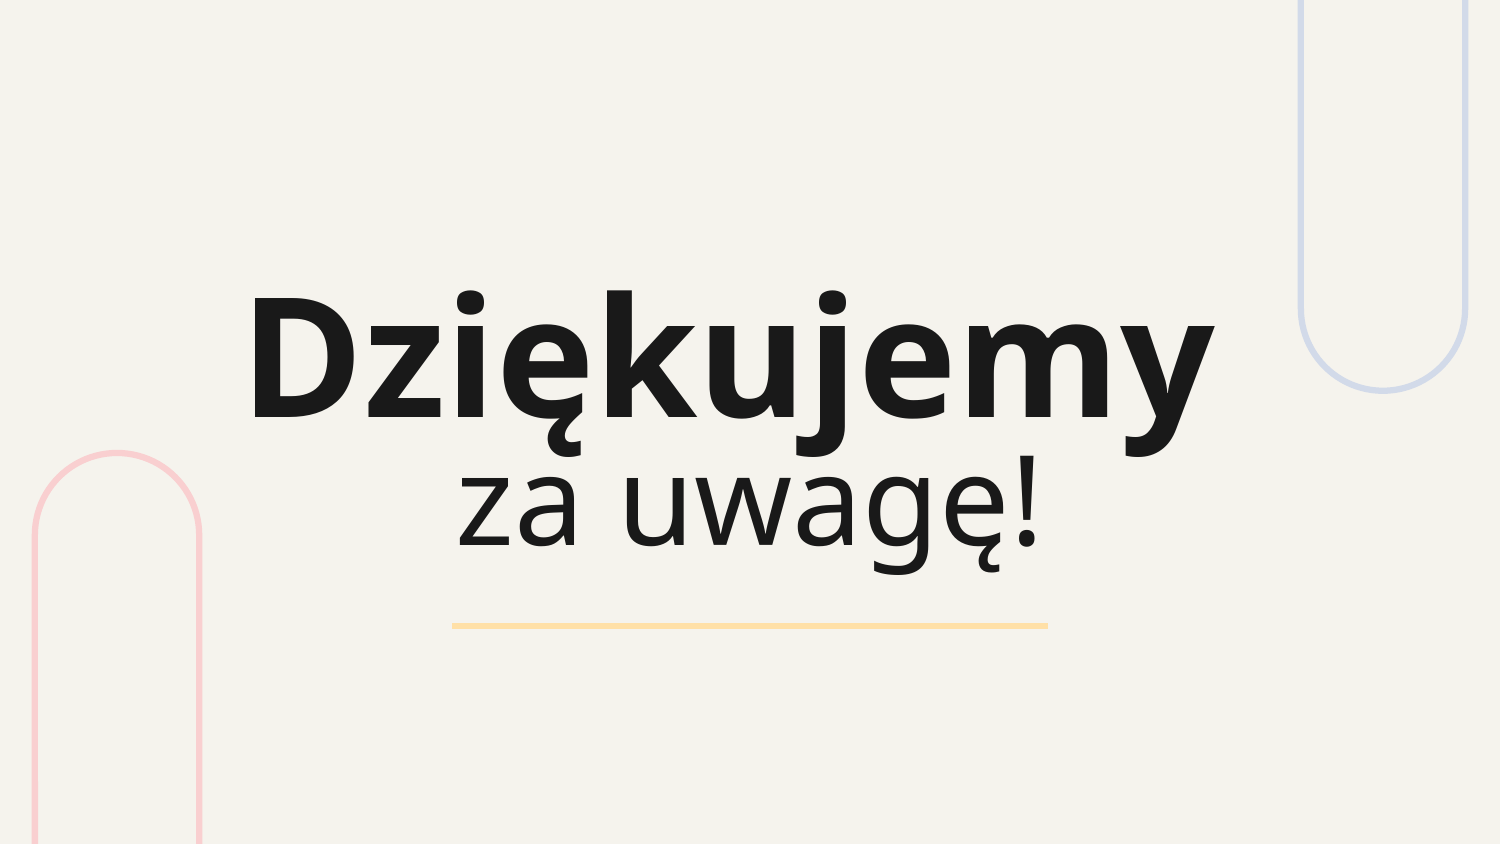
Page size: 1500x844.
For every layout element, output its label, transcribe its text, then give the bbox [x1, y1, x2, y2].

title Dziękujemy za uwagę! [81, 233, 1419, 626]
